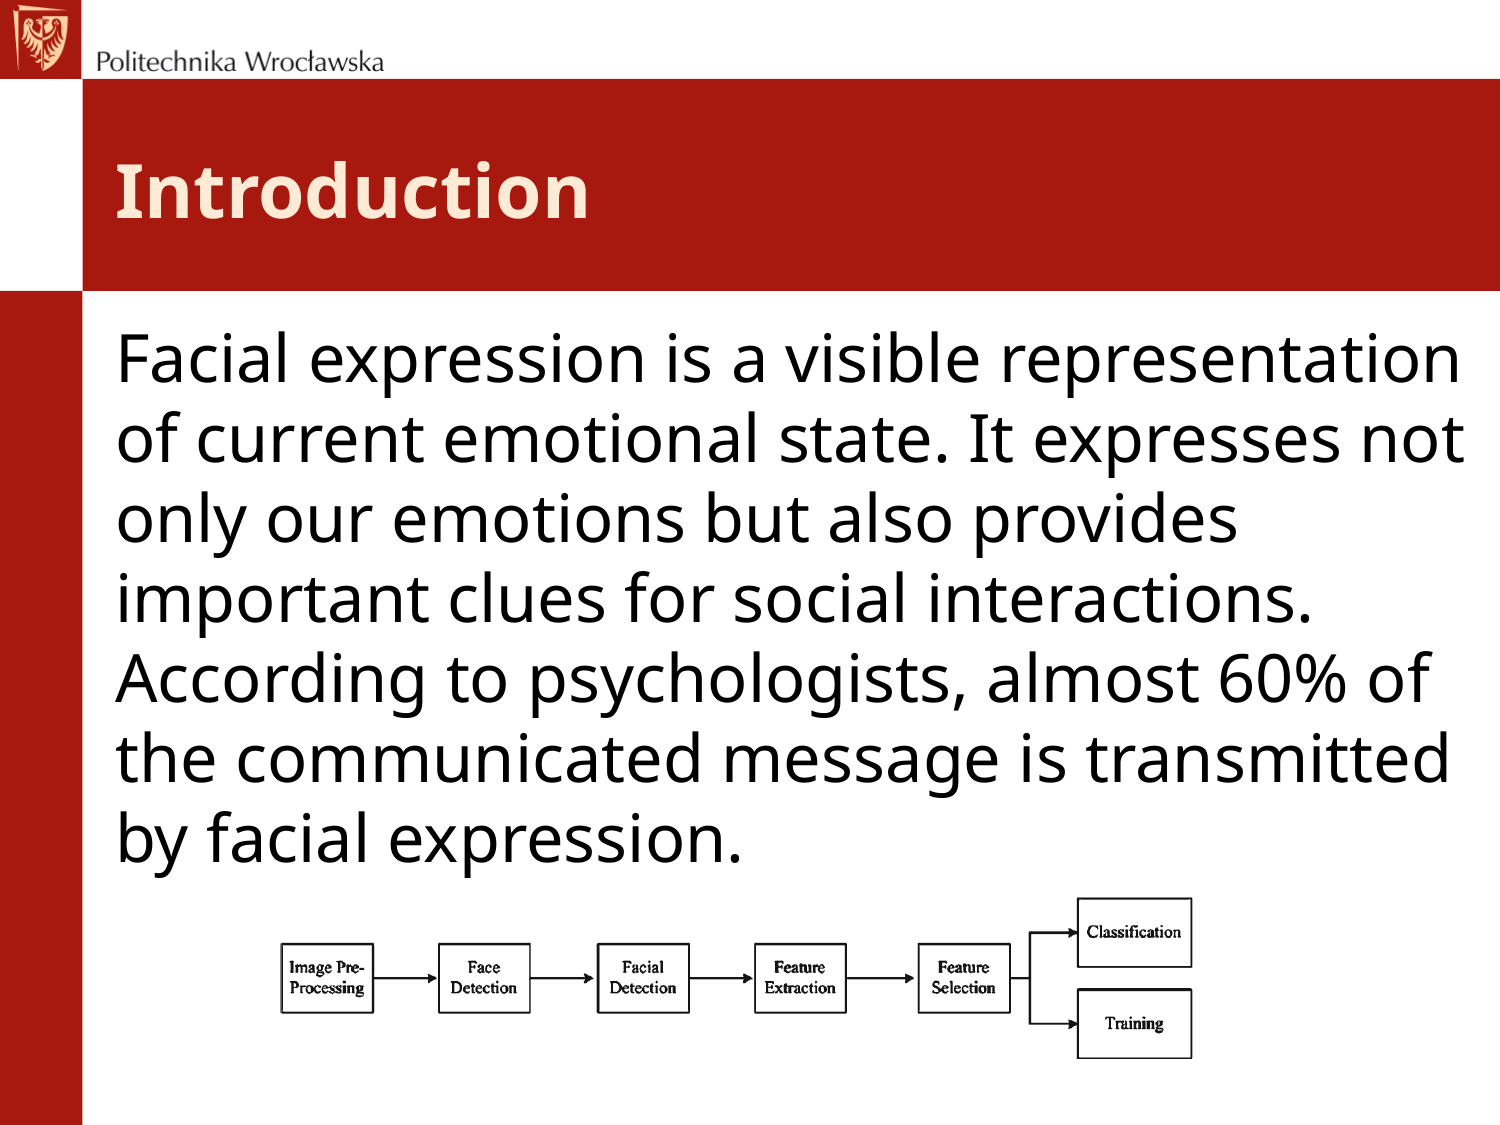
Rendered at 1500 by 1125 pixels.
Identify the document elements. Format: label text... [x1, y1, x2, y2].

title Introduction [100, 103, 1483, 274]
list Facial expression is a visible representation of current emotional state. It expresses not only our emotions but also provides important clues for social interactions. According to psychologists, almost 60% of the communicated message is transmitted by facial expression. [100, 308, 1483, 1106]
picture [0, 0, 384, 79]
picture [253, 893, 1199, 1062]
